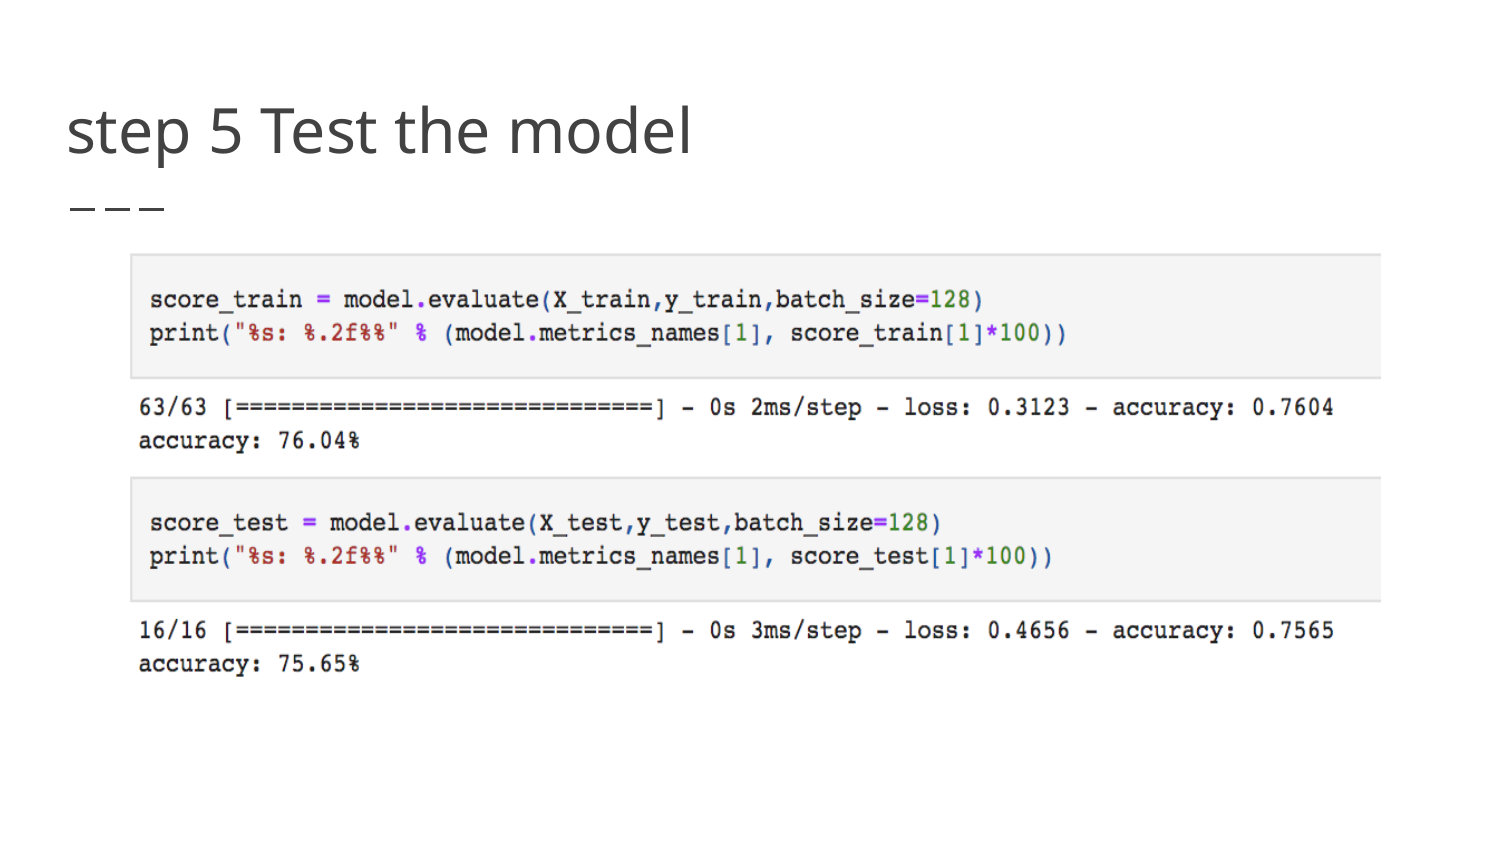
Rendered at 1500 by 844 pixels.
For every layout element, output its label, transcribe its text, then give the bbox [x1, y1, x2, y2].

title step 5 Test the model [51, 61, 1449, 182]
picture [118, 251, 1381, 705]
